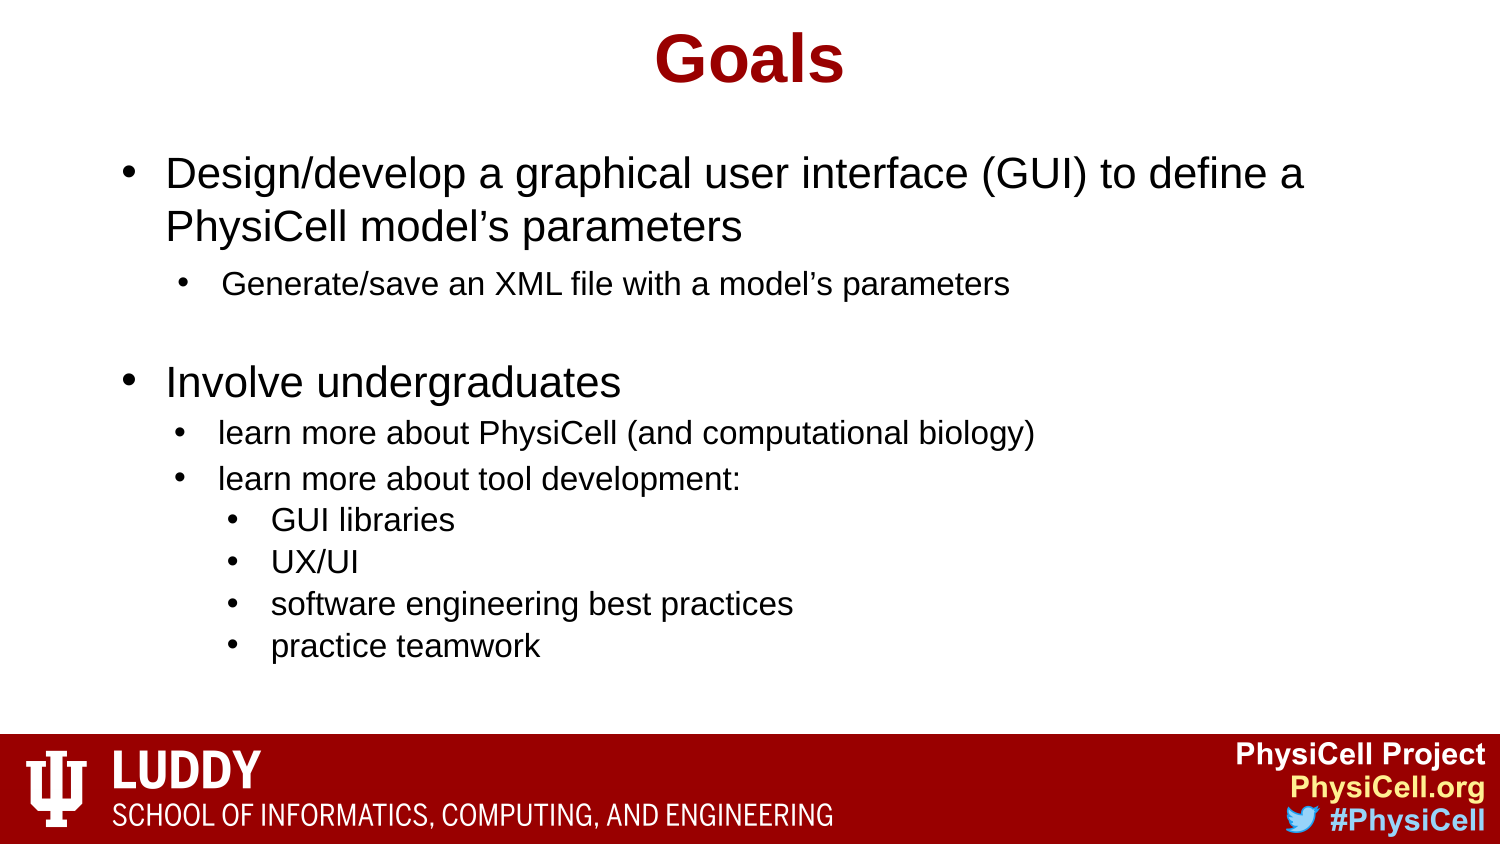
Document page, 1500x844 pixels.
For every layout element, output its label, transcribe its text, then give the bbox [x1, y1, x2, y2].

picture [0, 734, 1500, 844]
title Goals [0, 0, 1500, 121]
list Design/develop a graphical user interface (GUI) to define a PhysiCell model’s parameters Generate/save an XML file with a model’s parameters Involve undergraduates learn more about PhysiCell (and computational biology) learn more about tool development: GUI libraries UX/UI software engineering best practices practice teamwork [91, 137, 1500, 719]
